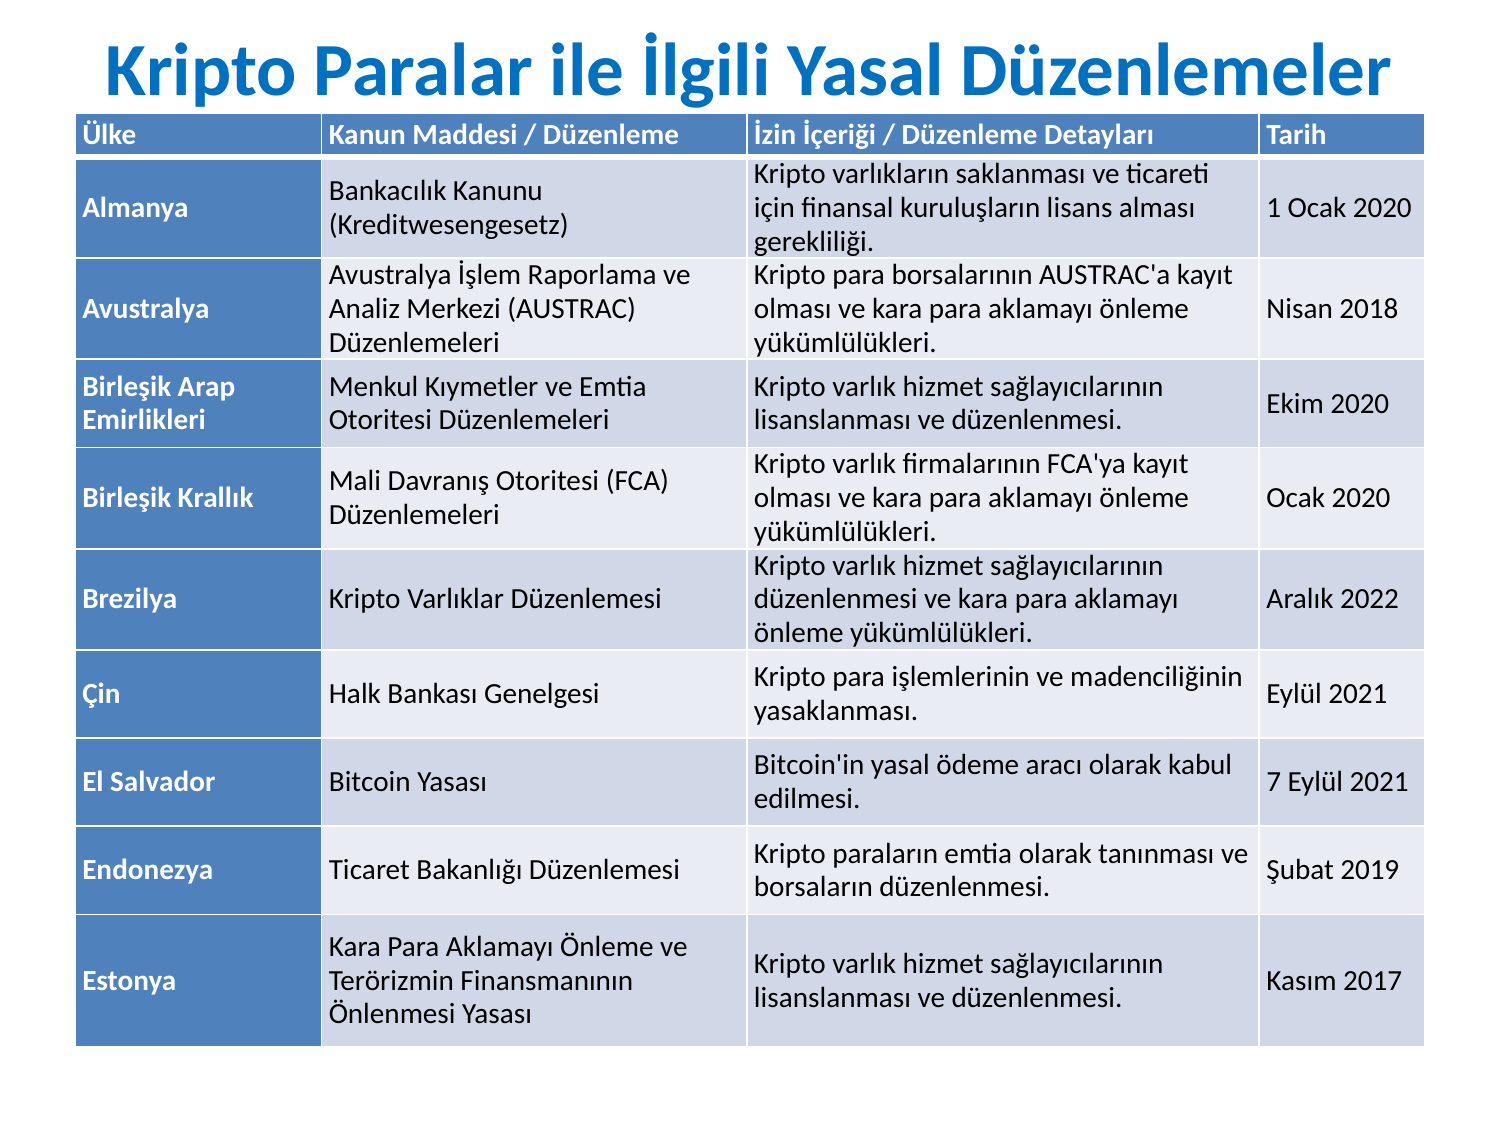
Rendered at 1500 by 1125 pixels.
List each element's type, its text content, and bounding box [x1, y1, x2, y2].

table_cell Çin [76, 651, 321, 737]
table_cell Nisan 2018 [1260, 259, 1424, 358]
table_cell Ekim 2020 [1260, 360, 1424, 447]
table_cell Kripto varlıkların saklanması ve ticareti için finansal kuruluşların lisans alması gerekliliği. [748, 160, 1258, 257]
table_cell Kripto paraların emtia olarak tanınması ve borsaların düzenlenmesi. [748, 827, 1258, 914]
table_cell Şubat 2019 [1260, 827, 1424, 914]
table_cell Birleşik Arap Emirlikleri [76, 360, 321, 447]
table_cell Endonezya [76, 827, 321, 914]
table_cell Kripto varlık hizmet sağlayıcılarının düzenlenmesi ve kara para aklamayı önleme yükümlülükleri. [748, 550, 1258, 649]
table_cell Estonya [76, 915, 321, 1046]
table_header İzin İçeriği / Düzenleme Detayları [748, 114, 1258, 154]
table_cell Kara Para Aklamayı Önleme ve Terörizmin Finansmanının Önlenmesi Yasası [322, 915, 746, 1046]
table_cell Halk Bankası Genelgesi [322, 651, 746, 737]
table_cell Avustralya İşlem Raporlama ve Analiz Merkezi (AUSTRAC) Düzenlemeleri [322, 259, 746, 358]
table_cell Kripto para işlemlerinin ve madenciliğinin yasaklanması. [748, 651, 1258, 737]
table_cell Kripto varlık hizmet sağlayıcılarının lisanslanması ve düzenlenmesi. [748, 915, 1258, 1046]
table_cell Bitcoin Yasası [322, 739, 746, 825]
table_cell Kripto Varlıklar Düzenlemesi [322, 550, 746, 649]
table_cell 7 Eylül 2021 [1260, 739, 1424, 825]
table_header Ülke [76, 114, 321, 154]
table_header Kanun Maddesi / Düzenleme [322, 114, 746, 154]
table_cell Bankacılık Kanunu (Kreditwesengesetz) [322, 160, 746, 257]
table_cell Aralık 2022 [1260, 550, 1424, 649]
table_cell Almanya [76, 160, 321, 257]
table_cell Kripto para borsalarının AUSTRAC'a kayıt olması ve kara para aklamayı önleme yükümlülükleri. [748, 259, 1258, 358]
table_cell Birleşik Krallık [76, 448, 321, 548]
table_cell Kripto varlık firmalarının FCA'ya kayıt olması ve kara para aklamayı önleme yükümlülükleri. [748, 448, 1258, 548]
table_cell Bitcoin'in yasal ödeme aracı olarak kabul edilmesi. [748, 739, 1258, 825]
table_cell Kripto varlık hizmet sağlayıcılarının lisanslanması ve düzenlenmesi. [748, 360, 1258, 447]
table_cell Eylül 2021 [1260, 651, 1424, 737]
table_cell 1 Ocak 2020 [1260, 160, 1424, 257]
table_cell Mali Davranış Otoritesi (FCA) Düzenlemeleri [322, 448, 746, 548]
table_cell Ocak 2020 [1260, 448, 1424, 548]
table_cell Kasım 2017 [1260, 915, 1424, 1046]
table_header Tarih [1260, 114, 1424, 154]
table_cell Menkul Kıymetler ve Emtia Otoritesi Düzenlemeleri [322, 360, 746, 447]
table_cell Brezilya [76, 550, 321, 649]
table_cell El Salvador [76, 739, 321, 825]
table_cell Avustralya [76, 259, 321, 358]
table_cell Ticaret Bakanlığı Düzenlemesi [322, 827, 746, 914]
title Kripto Paralar ile İlgili Yasal Düzenlemeler [75, 0, 1425, 112]
